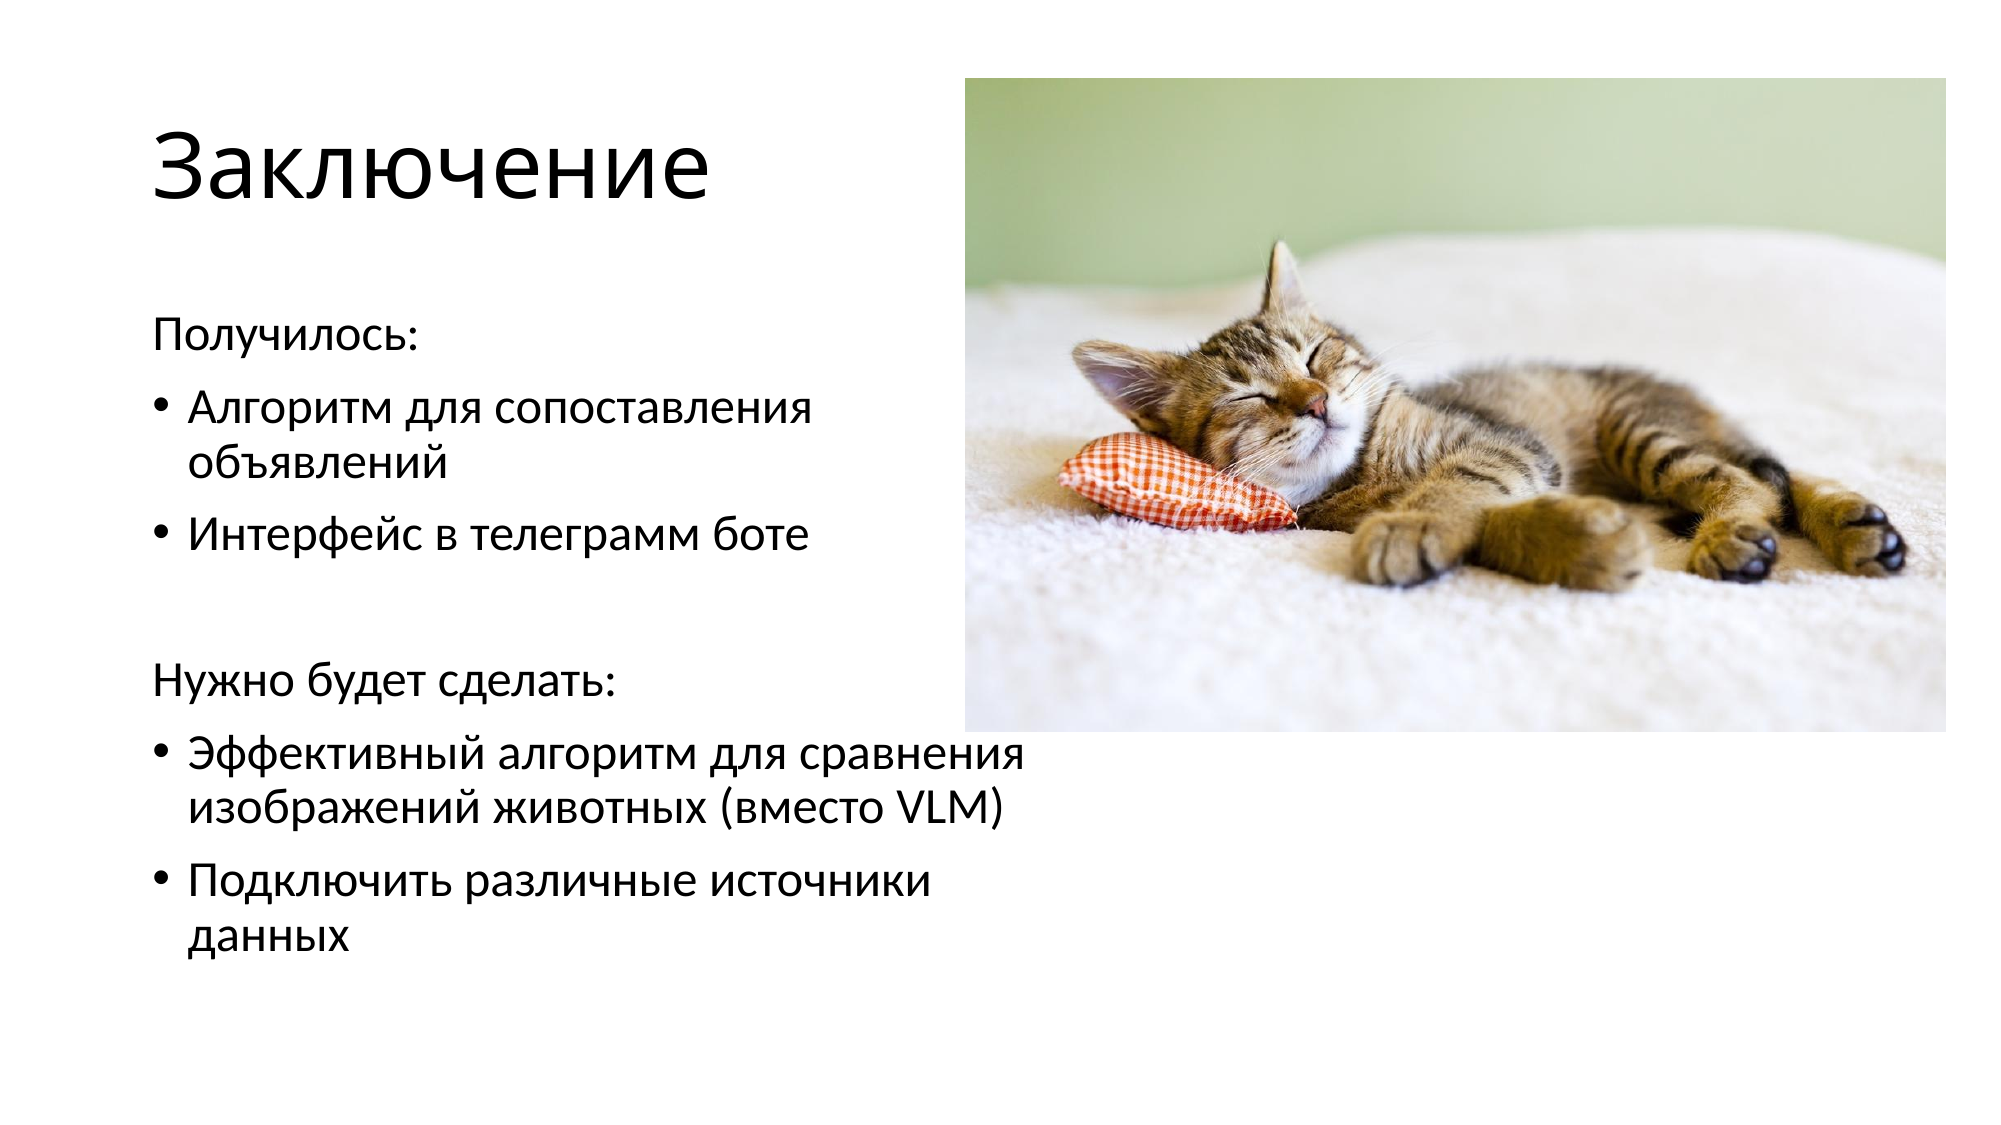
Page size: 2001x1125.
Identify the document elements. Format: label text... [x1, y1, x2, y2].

list Получилось: Алгоритм для сопоставления объявлений Интерфейс в телеграмм боте Нужно будет сделать: Эффективный алгоритм для сравнения изображений животных (вместо VLM) Подключить различные источники данных [137, 299, 1053, 1014]
title Заключение [137, 59, 1863, 278]
picture [965, 78, 1946, 732]
